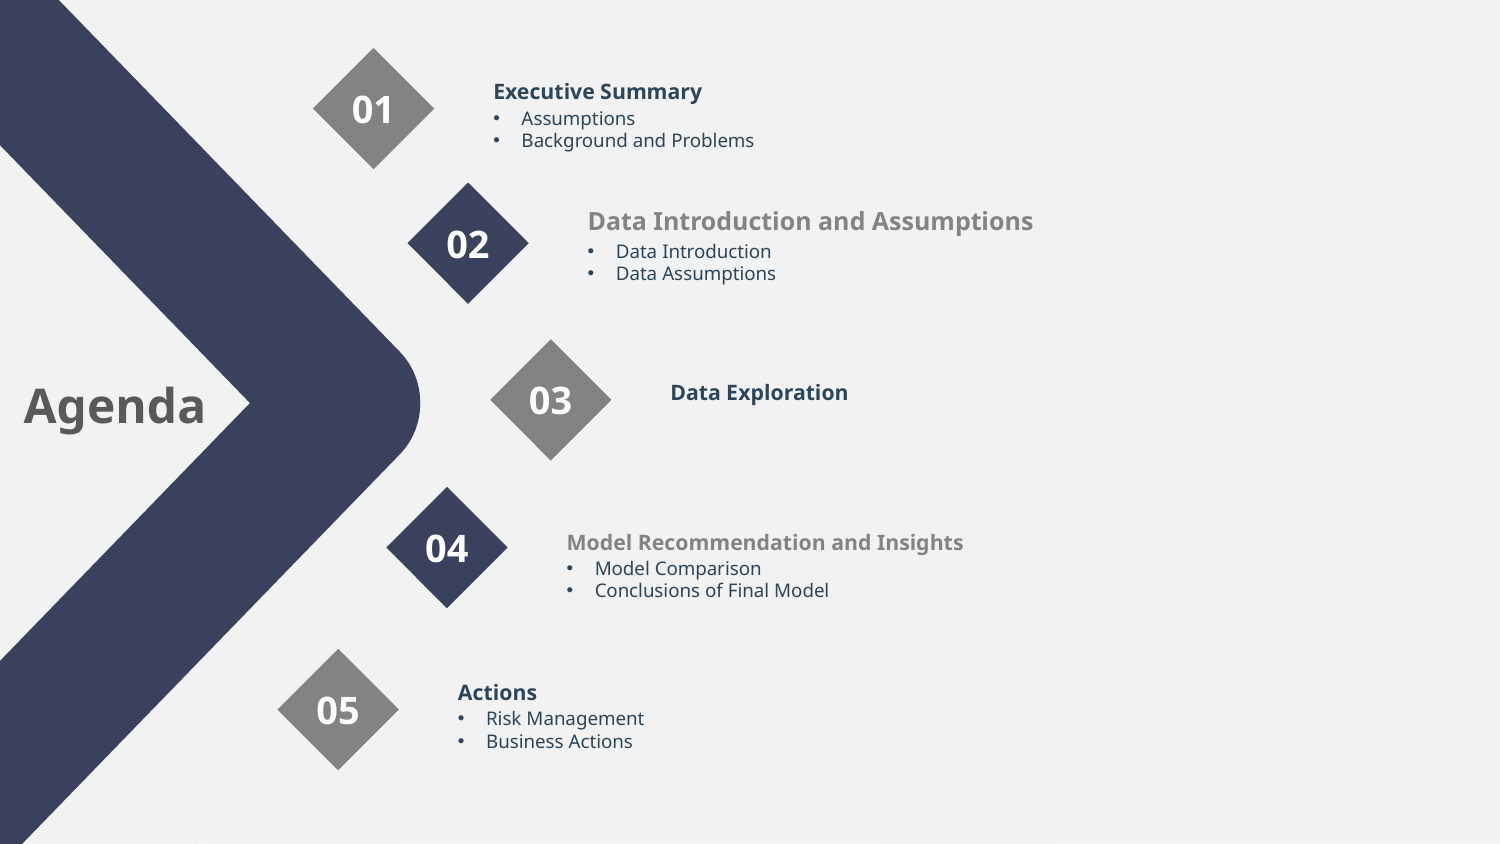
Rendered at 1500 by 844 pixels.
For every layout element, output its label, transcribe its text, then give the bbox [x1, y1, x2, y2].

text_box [489, 338, 1030, 461]
text_box [0, 330, 423, 844]
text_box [386, 486, 926, 609]
text_box [0, 0, 419, 403]
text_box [312, 47, 853, 170]
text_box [407, 182, 947, 305]
text_box Agenda [20, 375, 210, 423]
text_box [277, 648, 817, 771]
